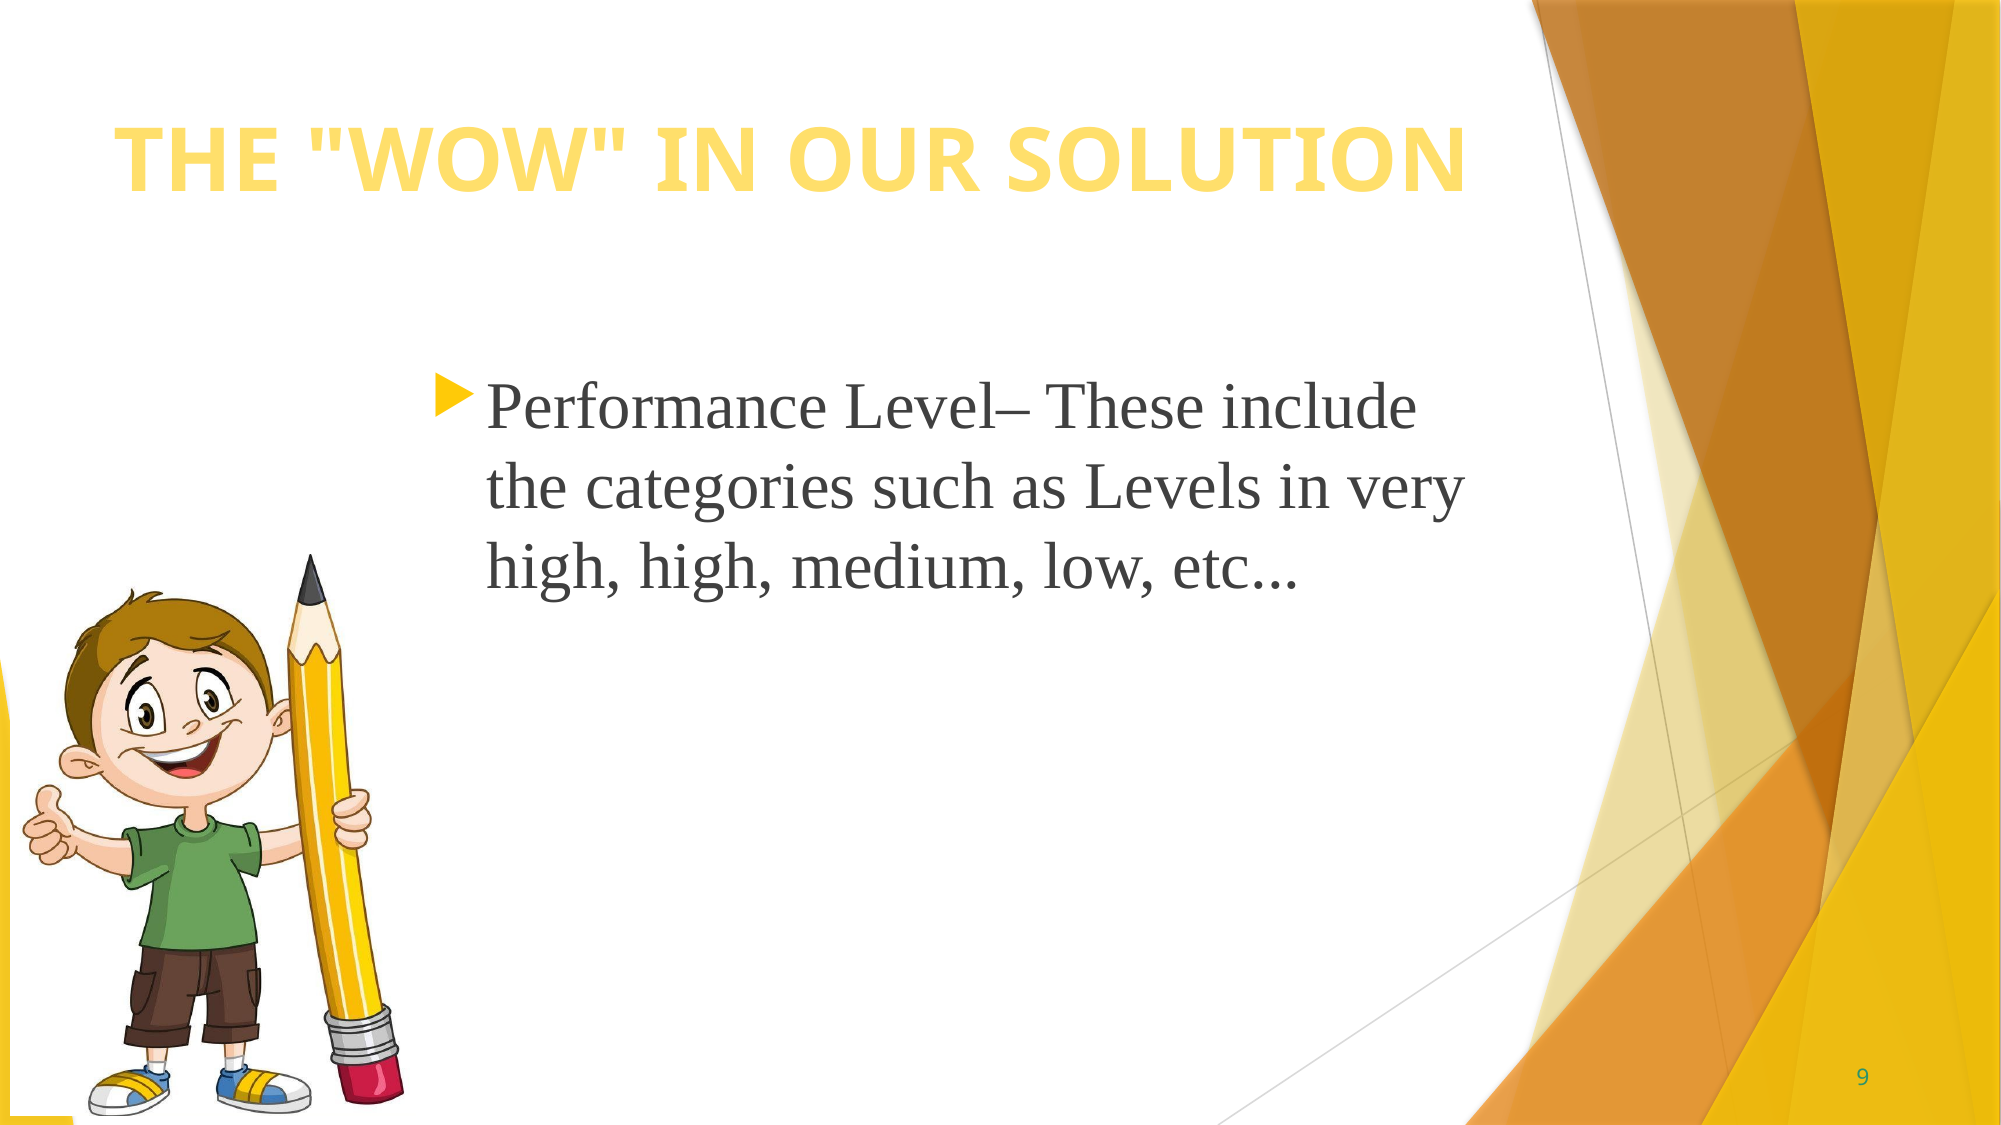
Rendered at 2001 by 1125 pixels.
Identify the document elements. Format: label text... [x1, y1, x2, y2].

list Performance Level– These include the categories such as Levels in very high, high, medium, low, etc... [415, 354, 1522, 992]
text_box 9 [1849, 1061, 1888, 1095]
title THE "WOW" IN OUR SOLUTION [111, 99, 1522, 291]
picture [10, 554, 417, 1117]
